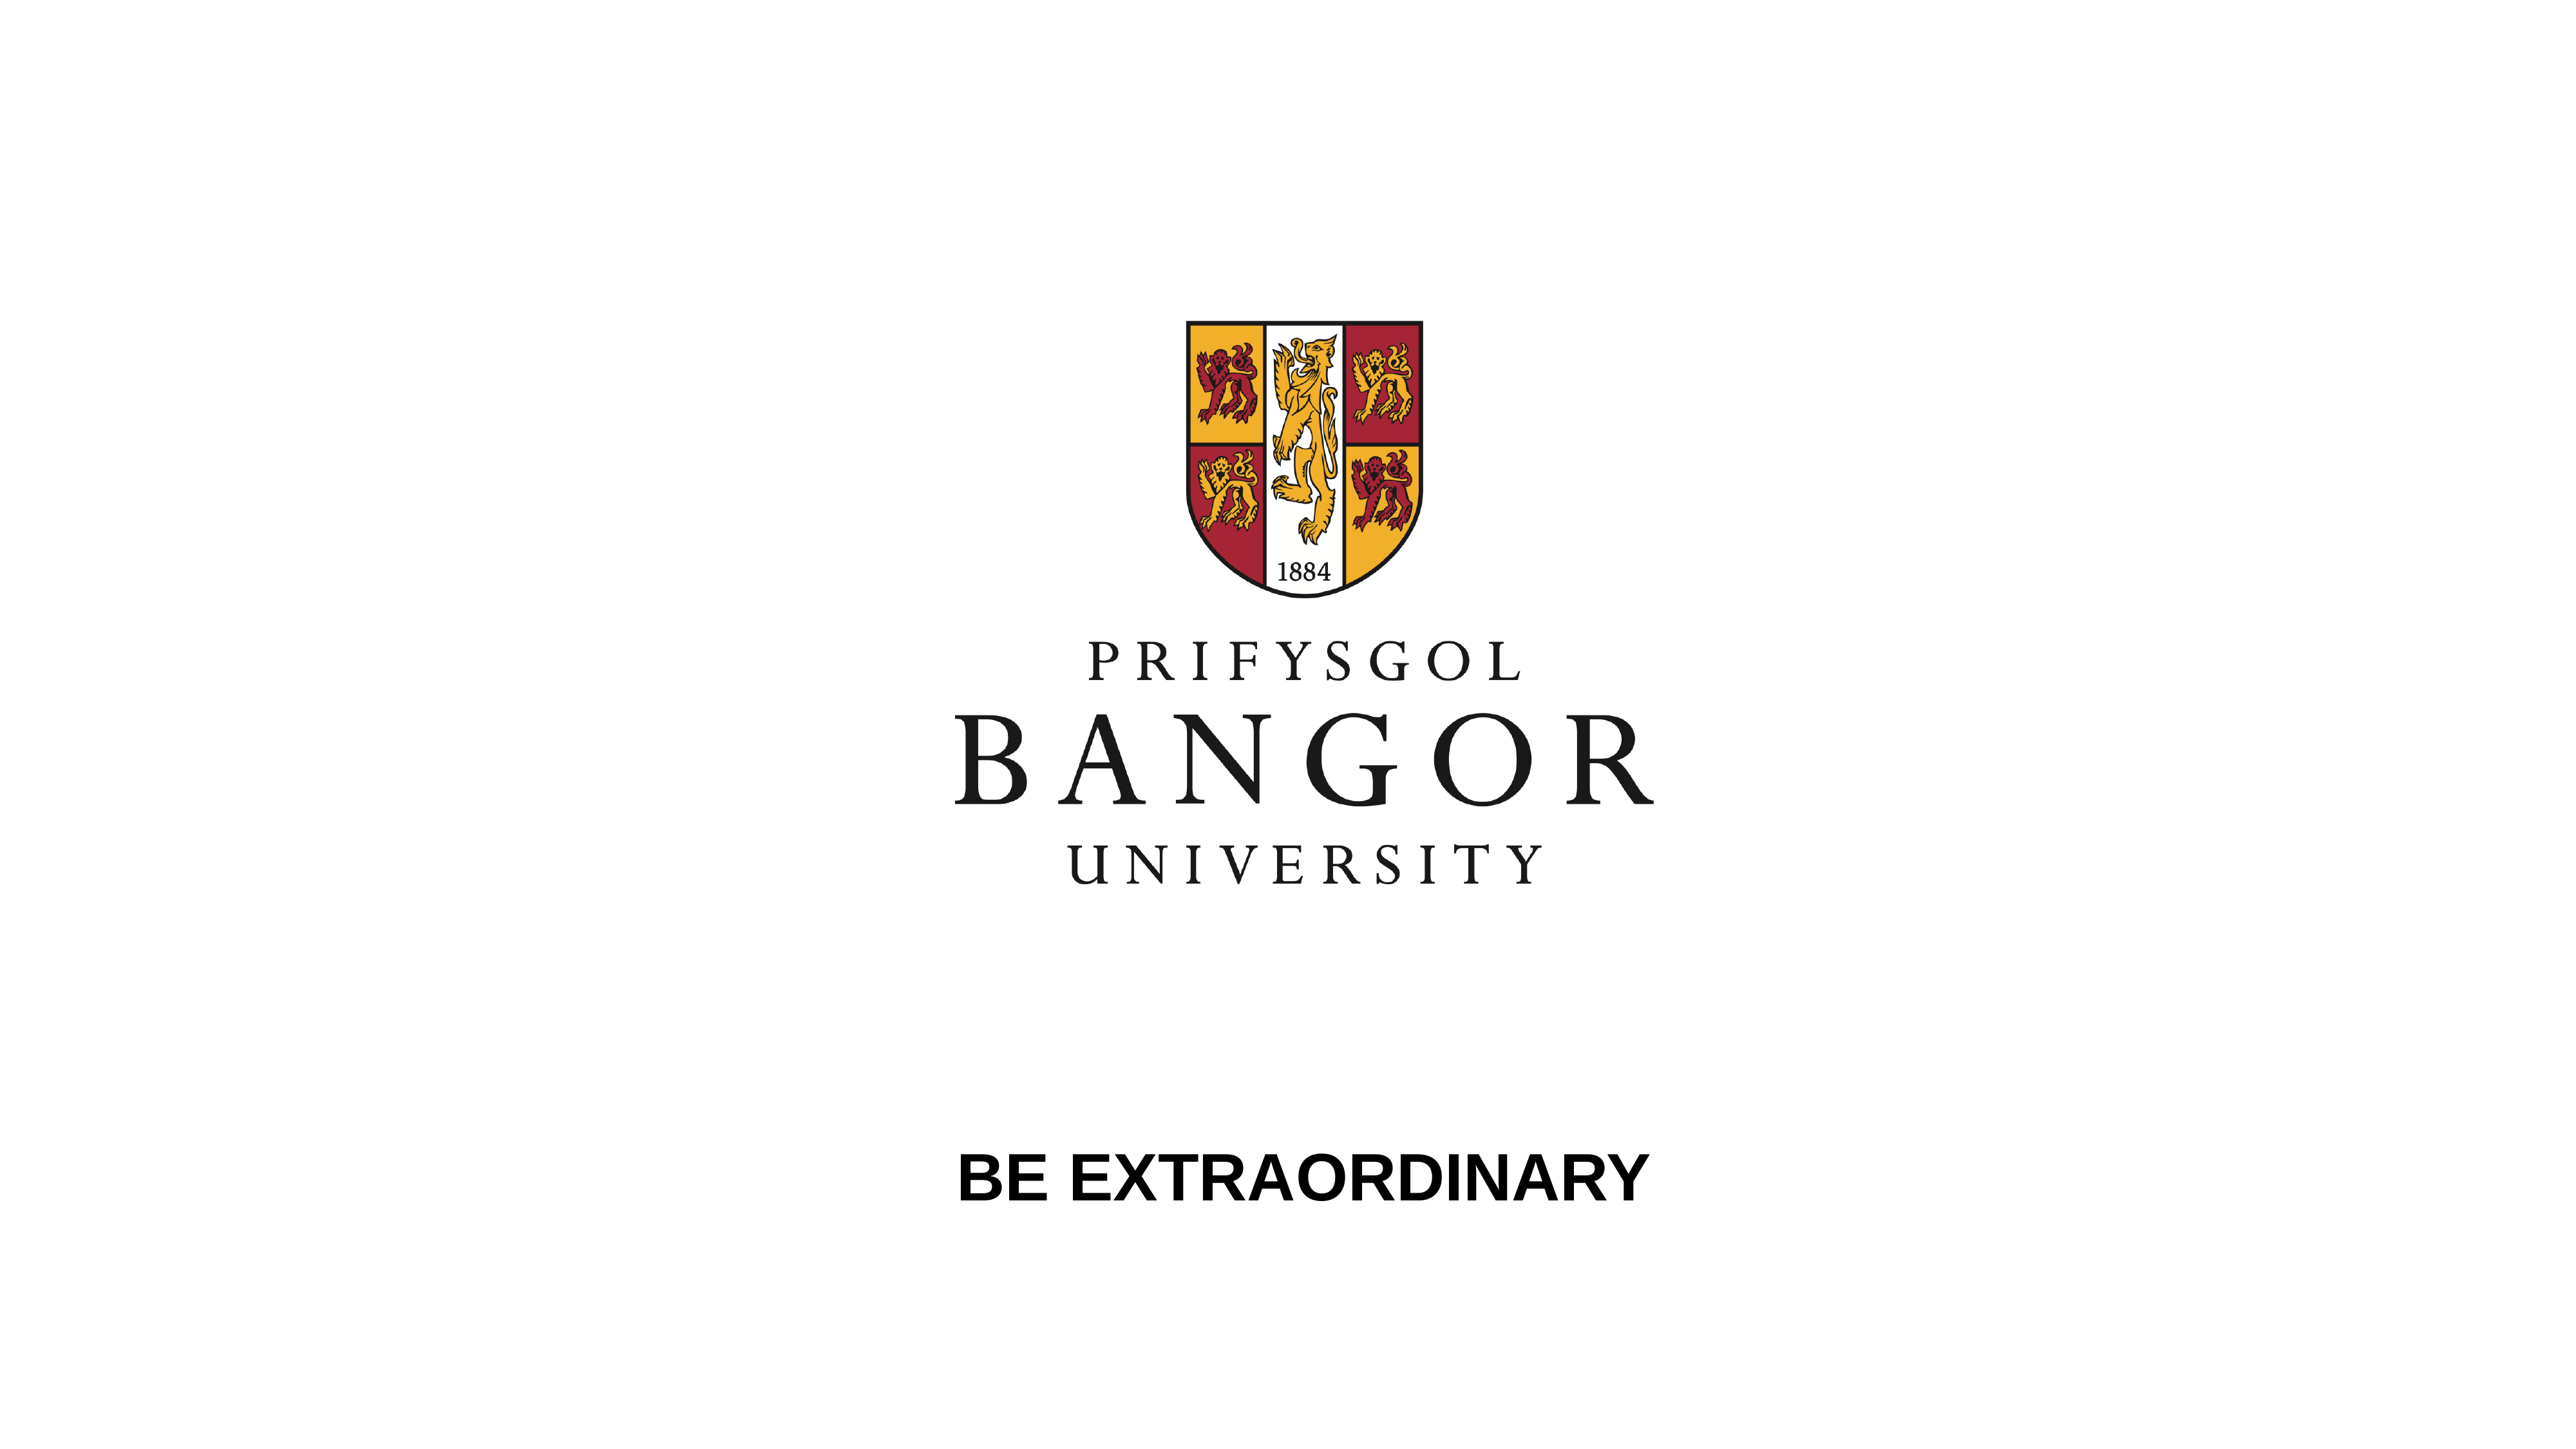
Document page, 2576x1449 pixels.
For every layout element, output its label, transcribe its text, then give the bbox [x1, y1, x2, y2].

text_box BE EXTRAORDINARY [951, 1128, 1658, 1220]
picture [955, 321, 1654, 884]
